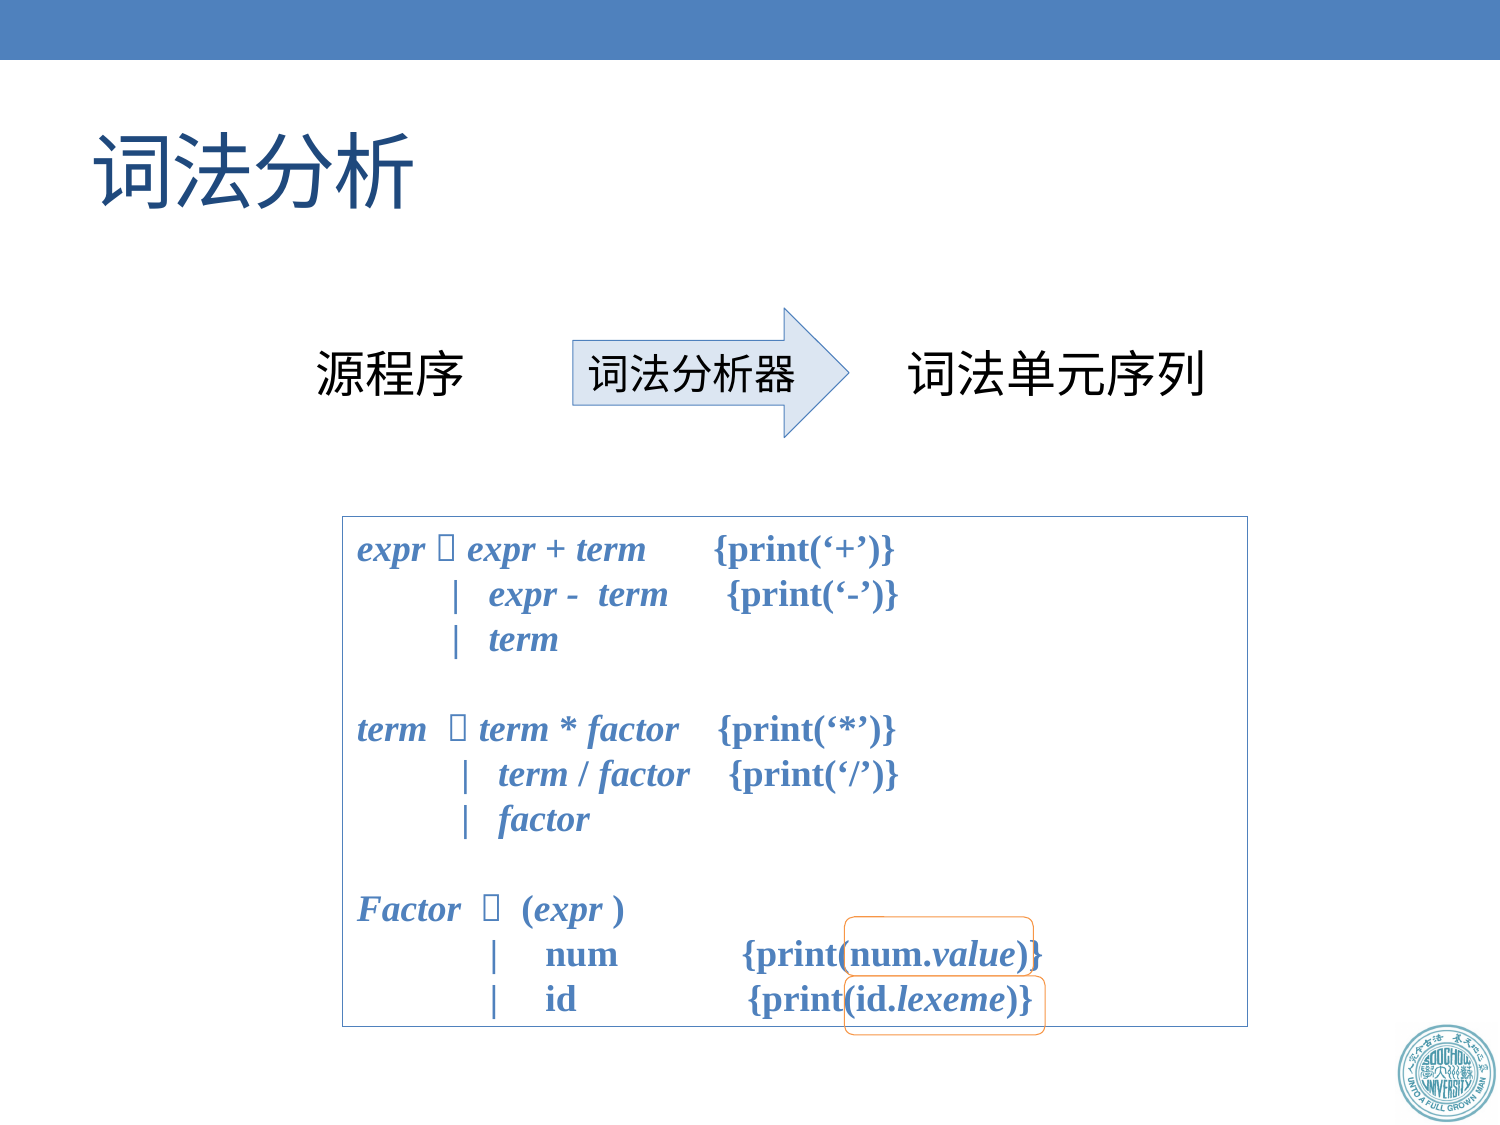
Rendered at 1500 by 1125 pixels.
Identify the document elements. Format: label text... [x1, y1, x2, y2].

text_box 词法单元序列 [891, 335, 1222, 411]
text_box [842, 973, 1048, 1038]
text_box 源程序 [301, 335, 644, 411]
title 词法分析 [75, 87, 1425, 250]
text_box expr  expr + term {print(‘+’)} | expr - term {print(‘-’)} | term term  term * factor {print(‘*’)} | term / factor {print(‘/’)} | factor Factor  (expr ) | num {print(num.value)} | id {print(id.lexeme)} [342, 516, 1248, 1027]
text_box 词法分析器 [572, 307, 850, 438]
text_box [842, 914, 1036, 976]
